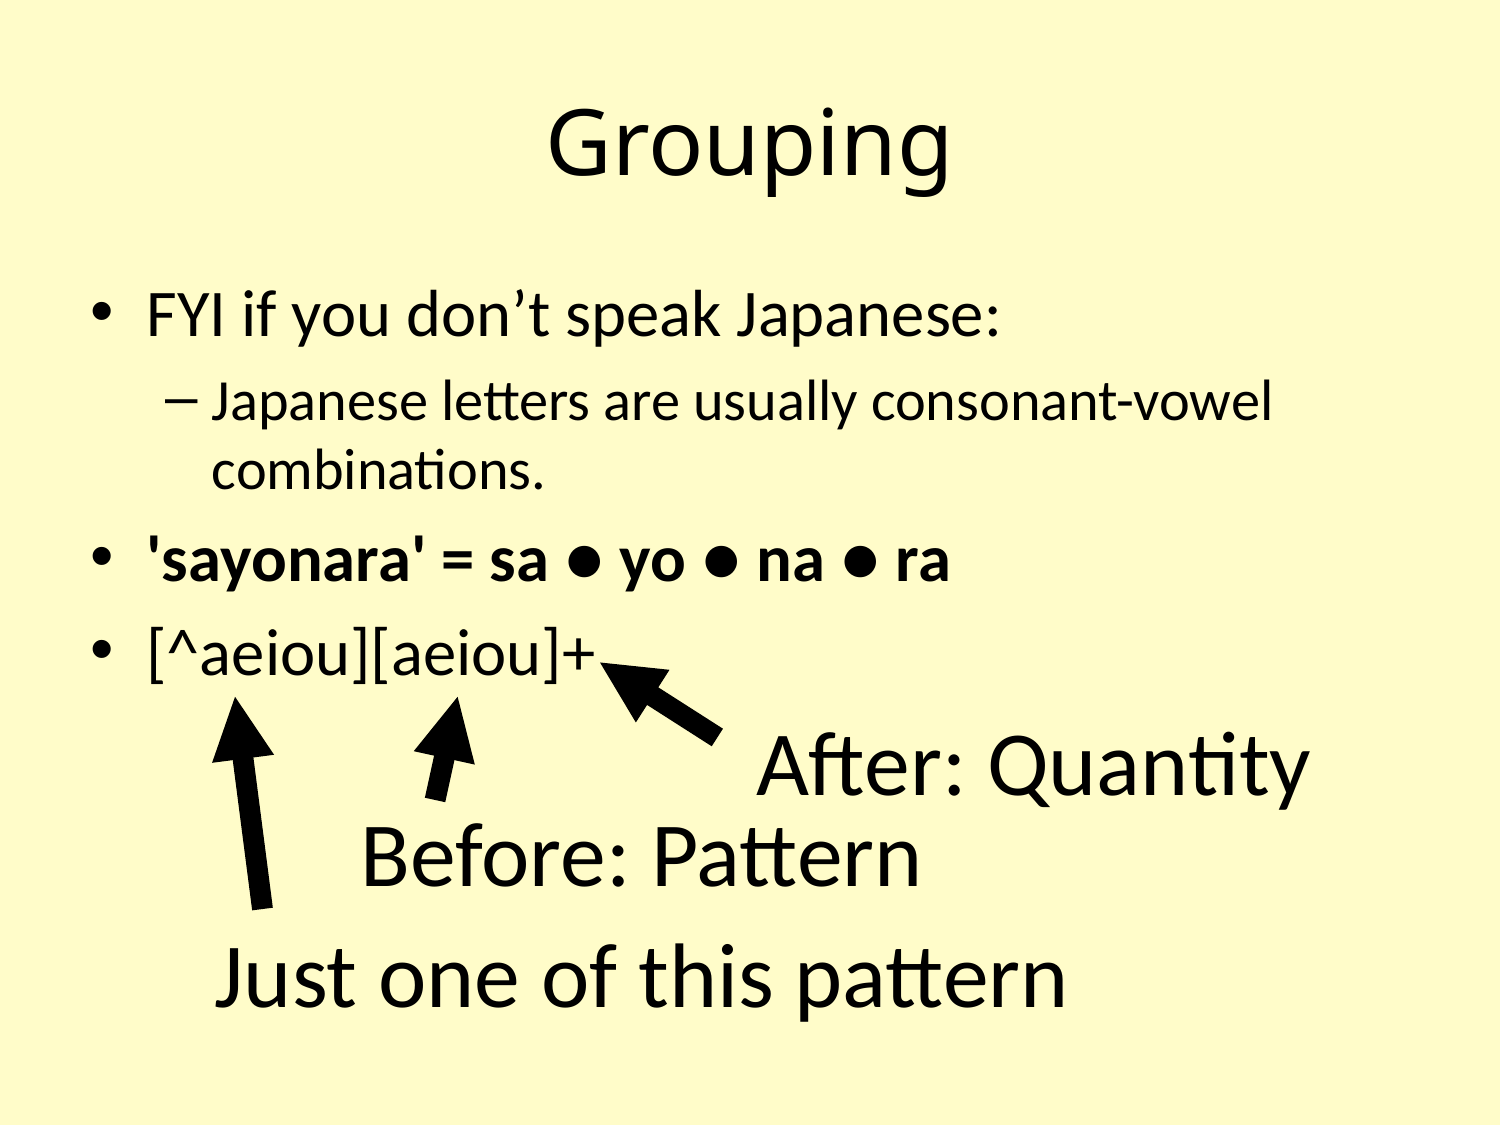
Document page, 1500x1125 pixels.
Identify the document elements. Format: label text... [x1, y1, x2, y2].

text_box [234, 696, 263, 910]
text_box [434, 696, 458, 801]
list FYI if you don’t speak Japanese: Japanese letters are usually consonant-vowel combinations. 'sayonara' = sa ● yo ● na ● ra [^aeiou][aeiou]+ [75, 262, 1425, 1005]
text_box Just one of this pattern [200, 908, 1225, 1034]
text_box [599, 662, 718, 738]
title Grouping [75, 45, 1425, 233]
text_box After: Quantity [741, 696, 1354, 822]
text_box Before: Pattern [346, 787, 959, 908]
